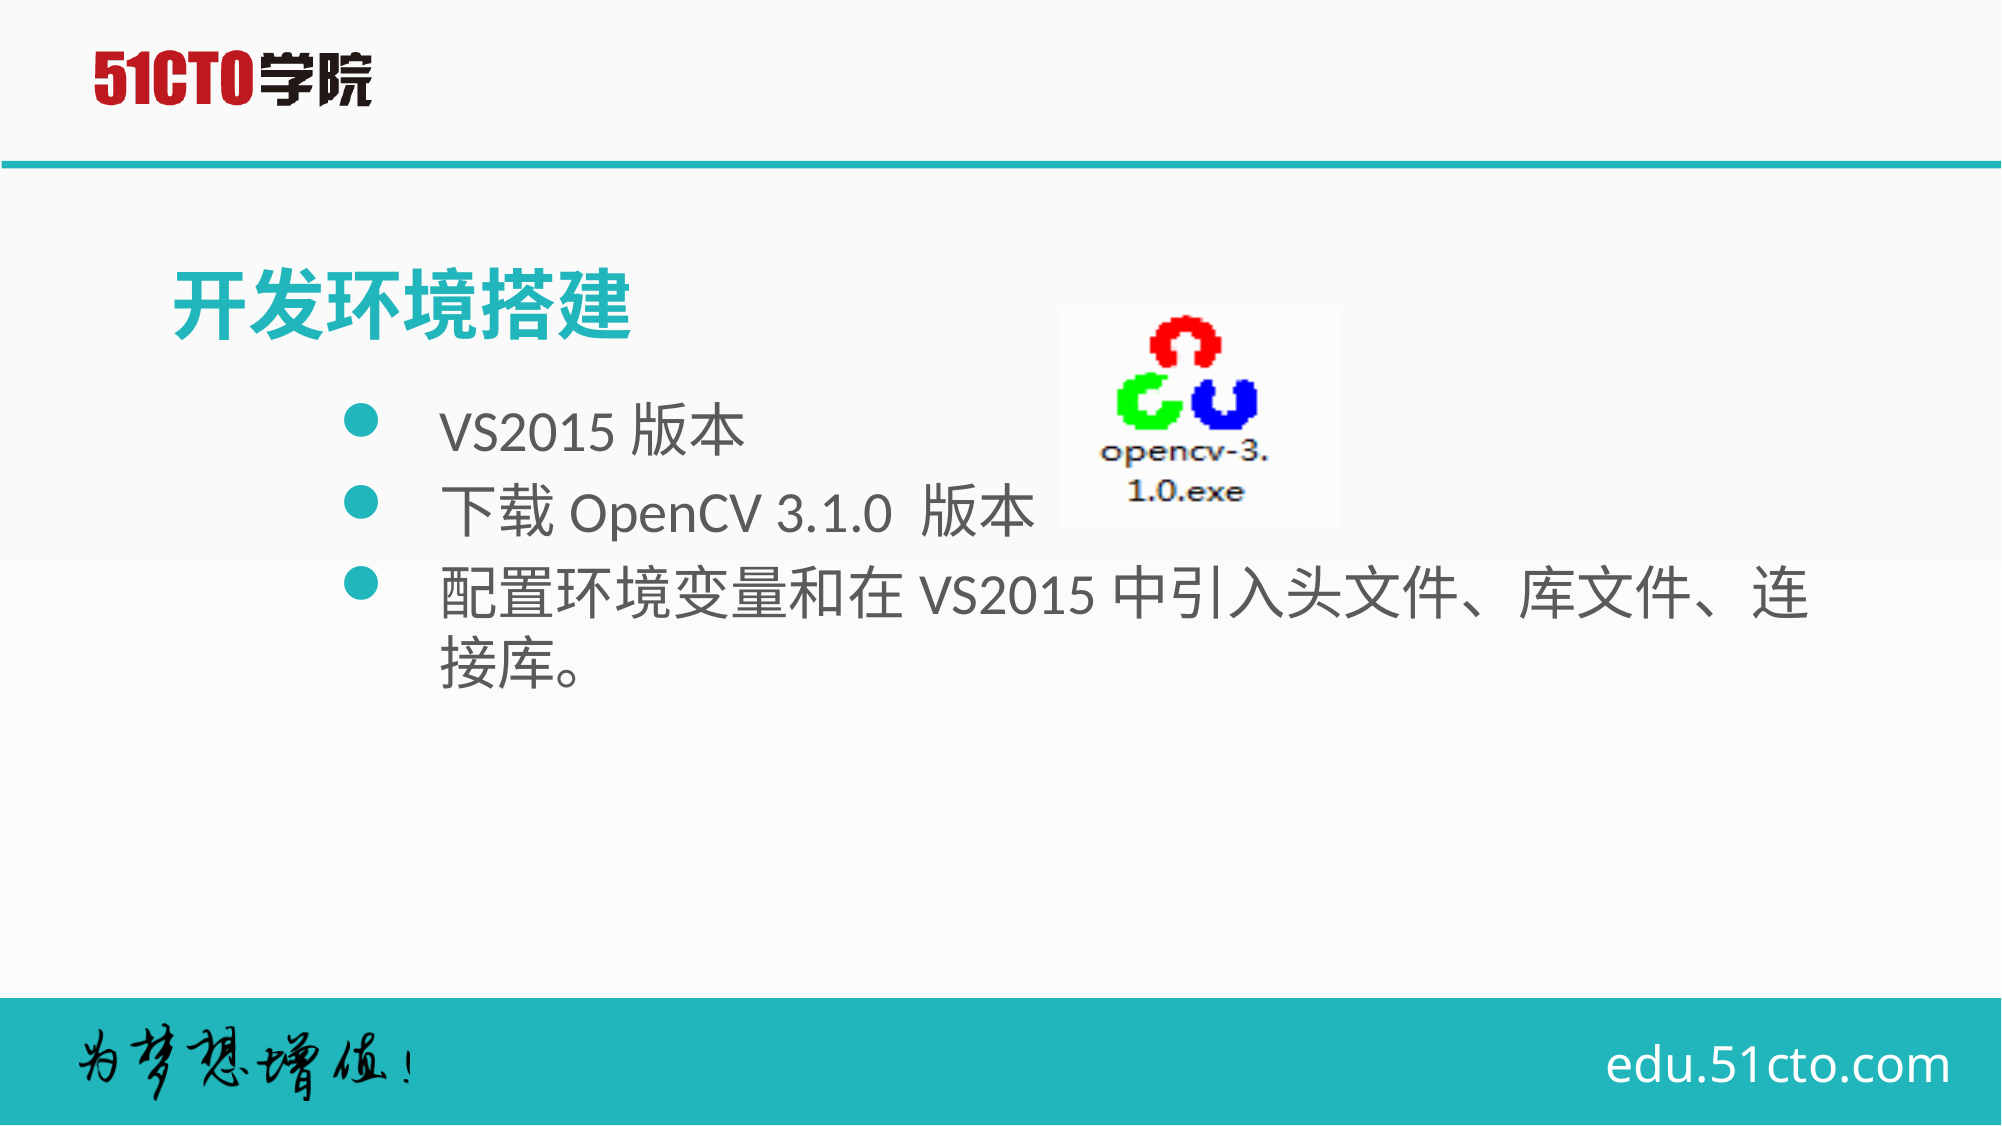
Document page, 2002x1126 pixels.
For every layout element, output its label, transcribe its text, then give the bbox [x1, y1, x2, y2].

list VS2015版本 下载OpenCV 3.1.0 版本 配置环境变量和在VS2015中引入头文件、库文件、连接库。 [161, 385, 1828, 870]
picture [1058, 304, 1341, 528]
title 开发环境搭建 [156, 243, 1831, 362]
picture [90, 42, 375, 111]
picture [79, 1023, 410, 1101]
